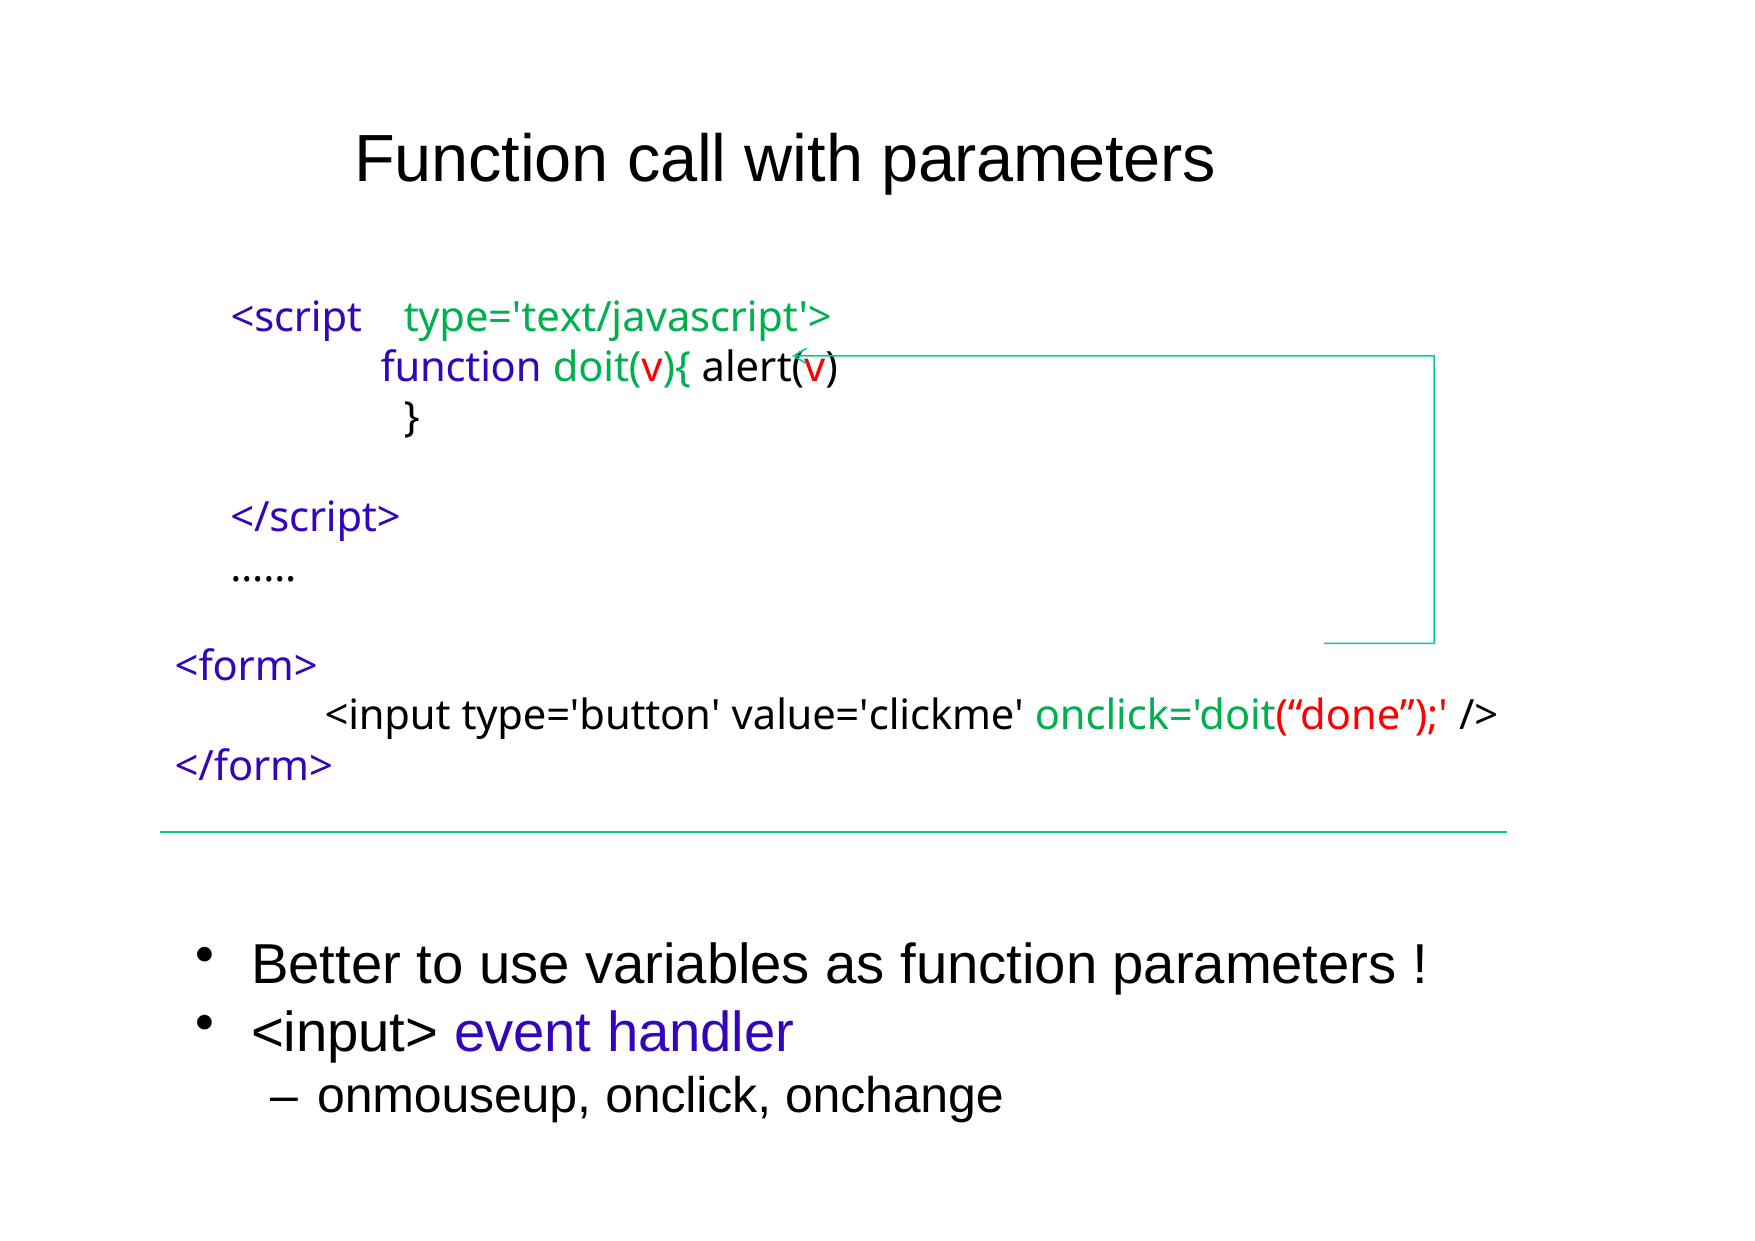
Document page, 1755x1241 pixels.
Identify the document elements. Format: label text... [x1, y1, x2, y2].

title Function call with parameters [352, 51, 1296, 259]
text_box </script> …… <form> <input type='button' value='clickme' onclick='doit(“done”);' /> </form> [172, 489, 1549, 789]
text_box Better to use variables as function parameters ! <input> event handler – onmouseup, onclick, onchange [193, 927, 1432, 1123]
text_box [791, 347, 1435, 645]
text_box type='text/javascript'> function doit(v){ alert(v) } [378, 289, 849, 440]
text_box <script [228, 289, 375, 340]
